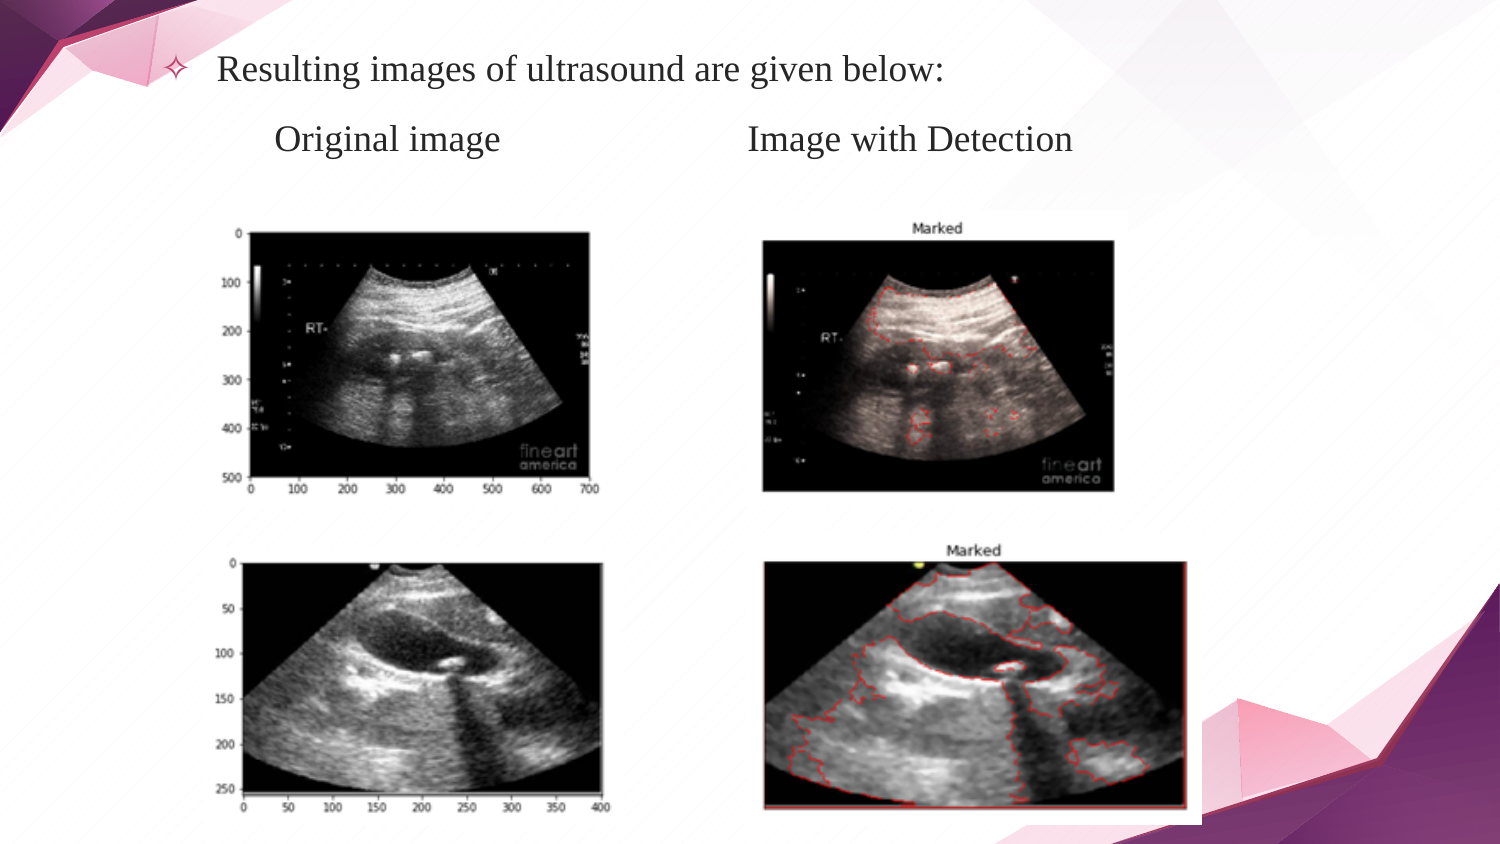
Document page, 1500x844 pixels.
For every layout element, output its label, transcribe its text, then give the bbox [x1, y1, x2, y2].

picture [204, 548, 622, 825]
picture [210, 218, 611, 508]
list Resulting images of ultrasound are given below: Original image Image with Detection [145, 28, 1357, 802]
picture [747, 211, 1128, 508]
picture [747, 532, 1202, 825]
